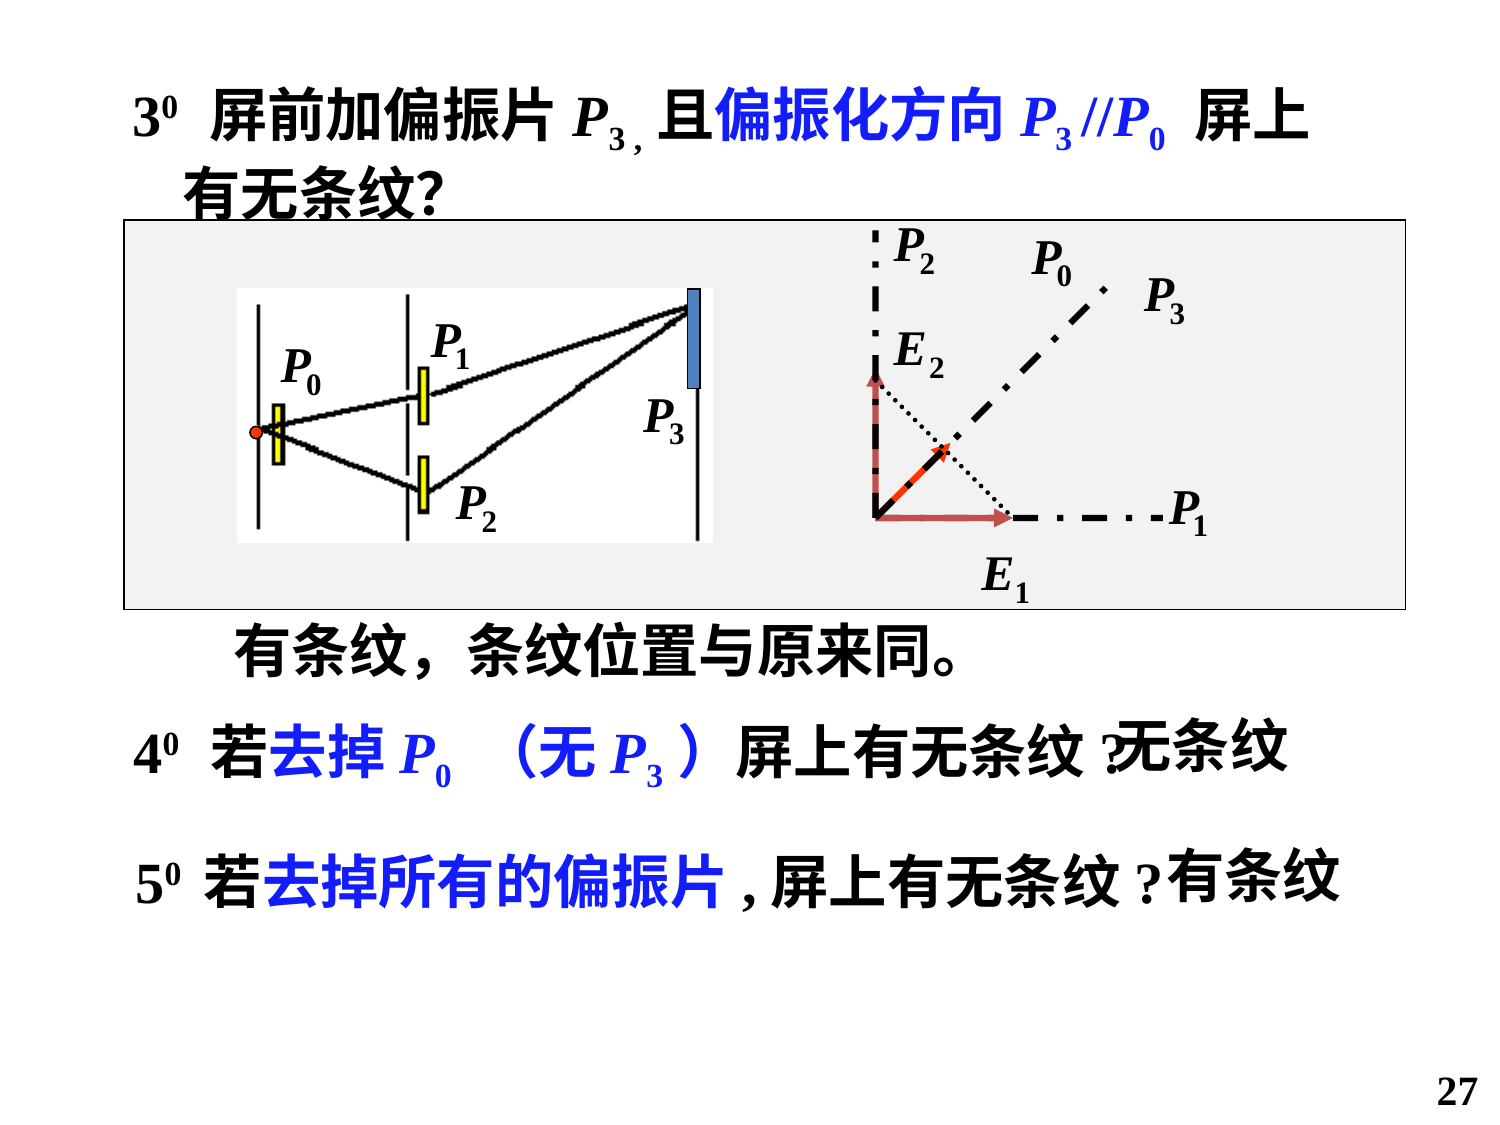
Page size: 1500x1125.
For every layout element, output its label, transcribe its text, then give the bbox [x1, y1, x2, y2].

text_box 40 若去掉P0 （无P3）屏上有无条纹? [104, 707, 1270, 802]
text_box 27 [1421, 1056, 1500, 1122]
text_box [1216, 235, 1406, 610]
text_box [237, 288, 713, 544]
text_box [123, 235, 870, 610]
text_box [875, 217, 1211, 608]
text_box 无条纹 [1098, 701, 1430, 787]
text_box 有条纹，条纹位置与原来同。 [218, 607, 1288, 692]
text_box 有条纹 [1151, 831, 1489, 917]
text_box 50 若去掉所有的偏振片,屏上有无条纹? [106, 837, 1317, 923]
text_box 30 屏前加偏振片P3 ,且偏振化方向P3 //P0 屏上 有无条纹？ [88, 70, 1500, 235]
